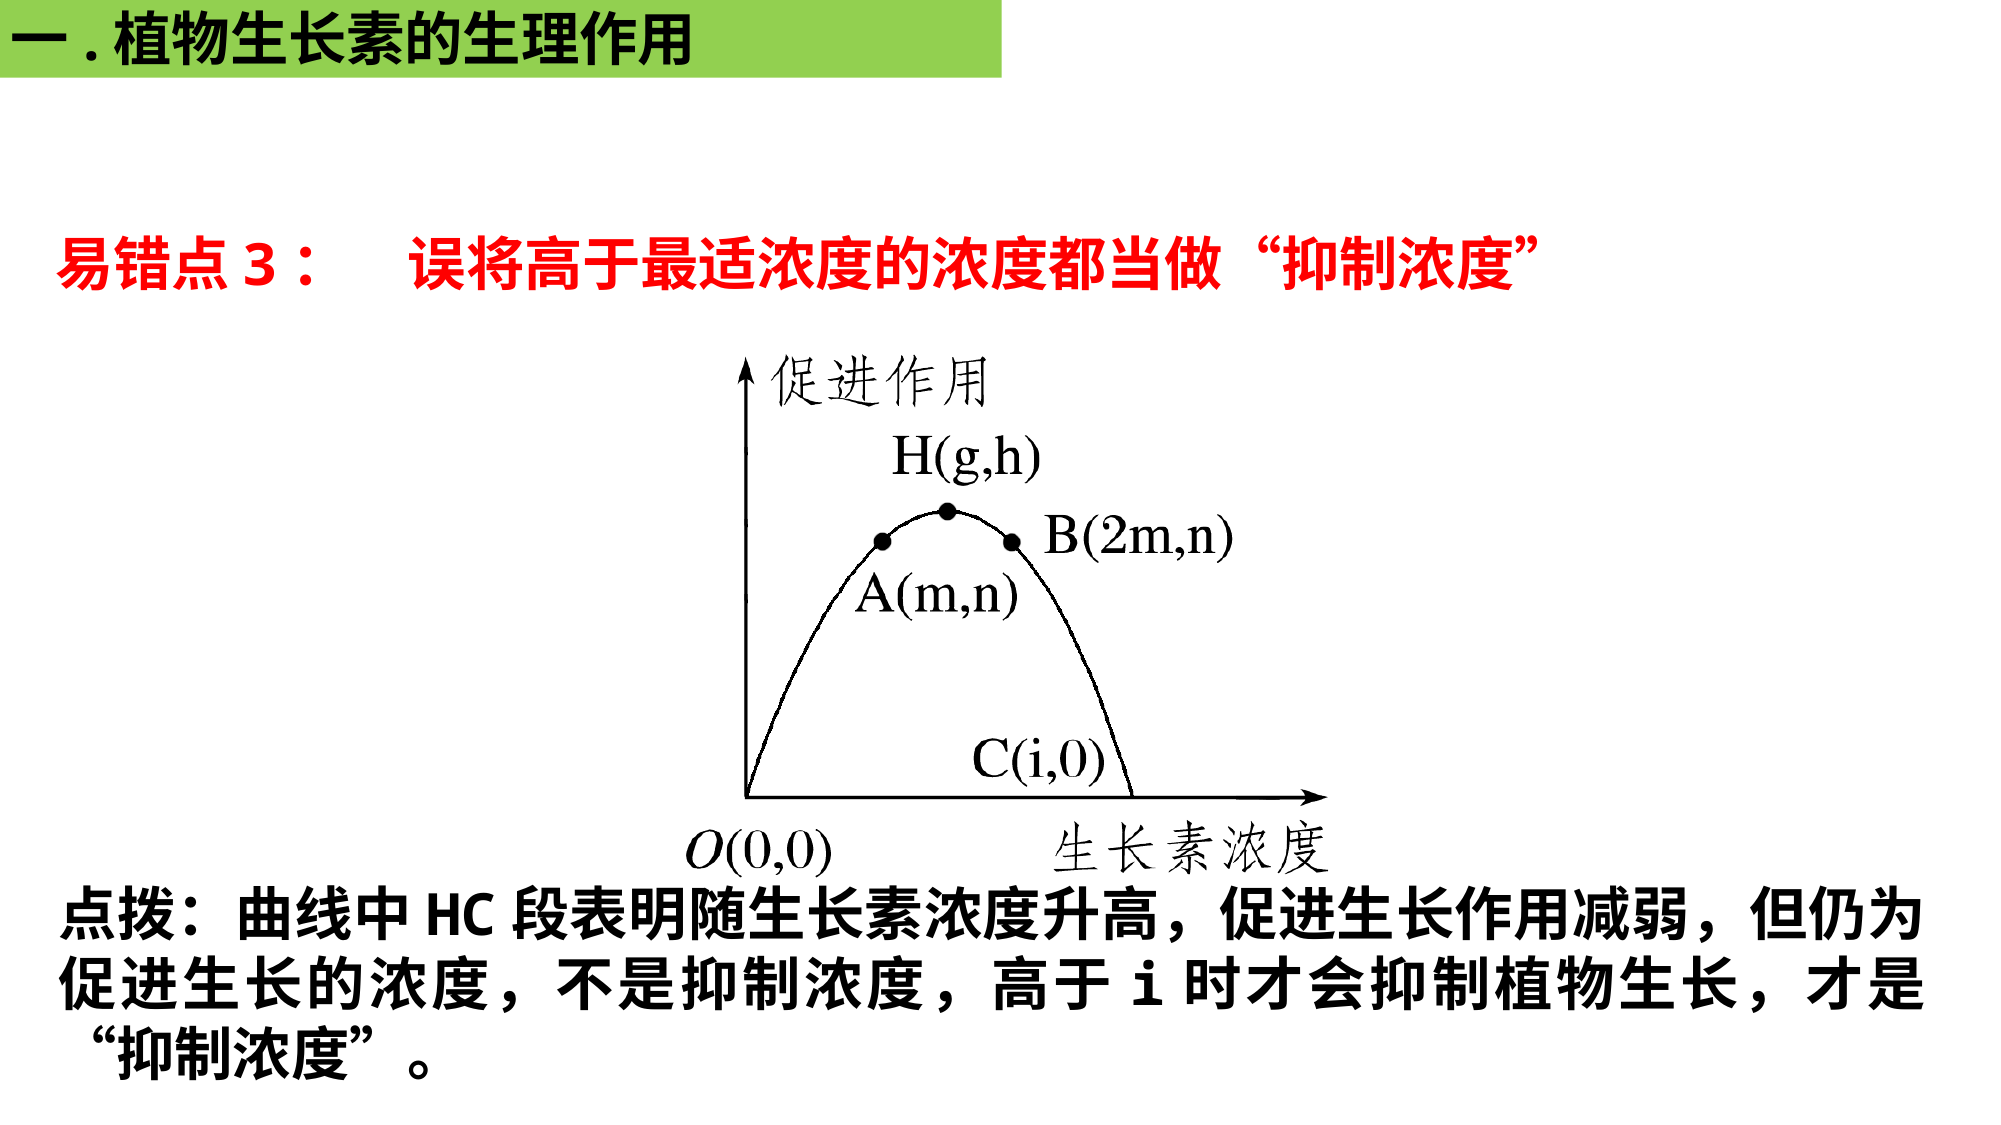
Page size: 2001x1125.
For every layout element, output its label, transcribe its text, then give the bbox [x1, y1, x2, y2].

text_box 易错点3： 误将高于最适浓度的浓度都当做“抑制浓度” [40, 219, 1960, 305]
picture [638, 349, 1346, 880]
text_box 点拨：曲线中HC段表明随生长素浓度升高，促进生长作用减弱，但仍为促进生长的浓度，不是抑制浓度，高于i时才会抑制植物生长，才是“抑制浓度”。 [43, 869, 1941, 1095]
text_box 一.植物生长素的生理作用 [0, 0, 1002, 78]
